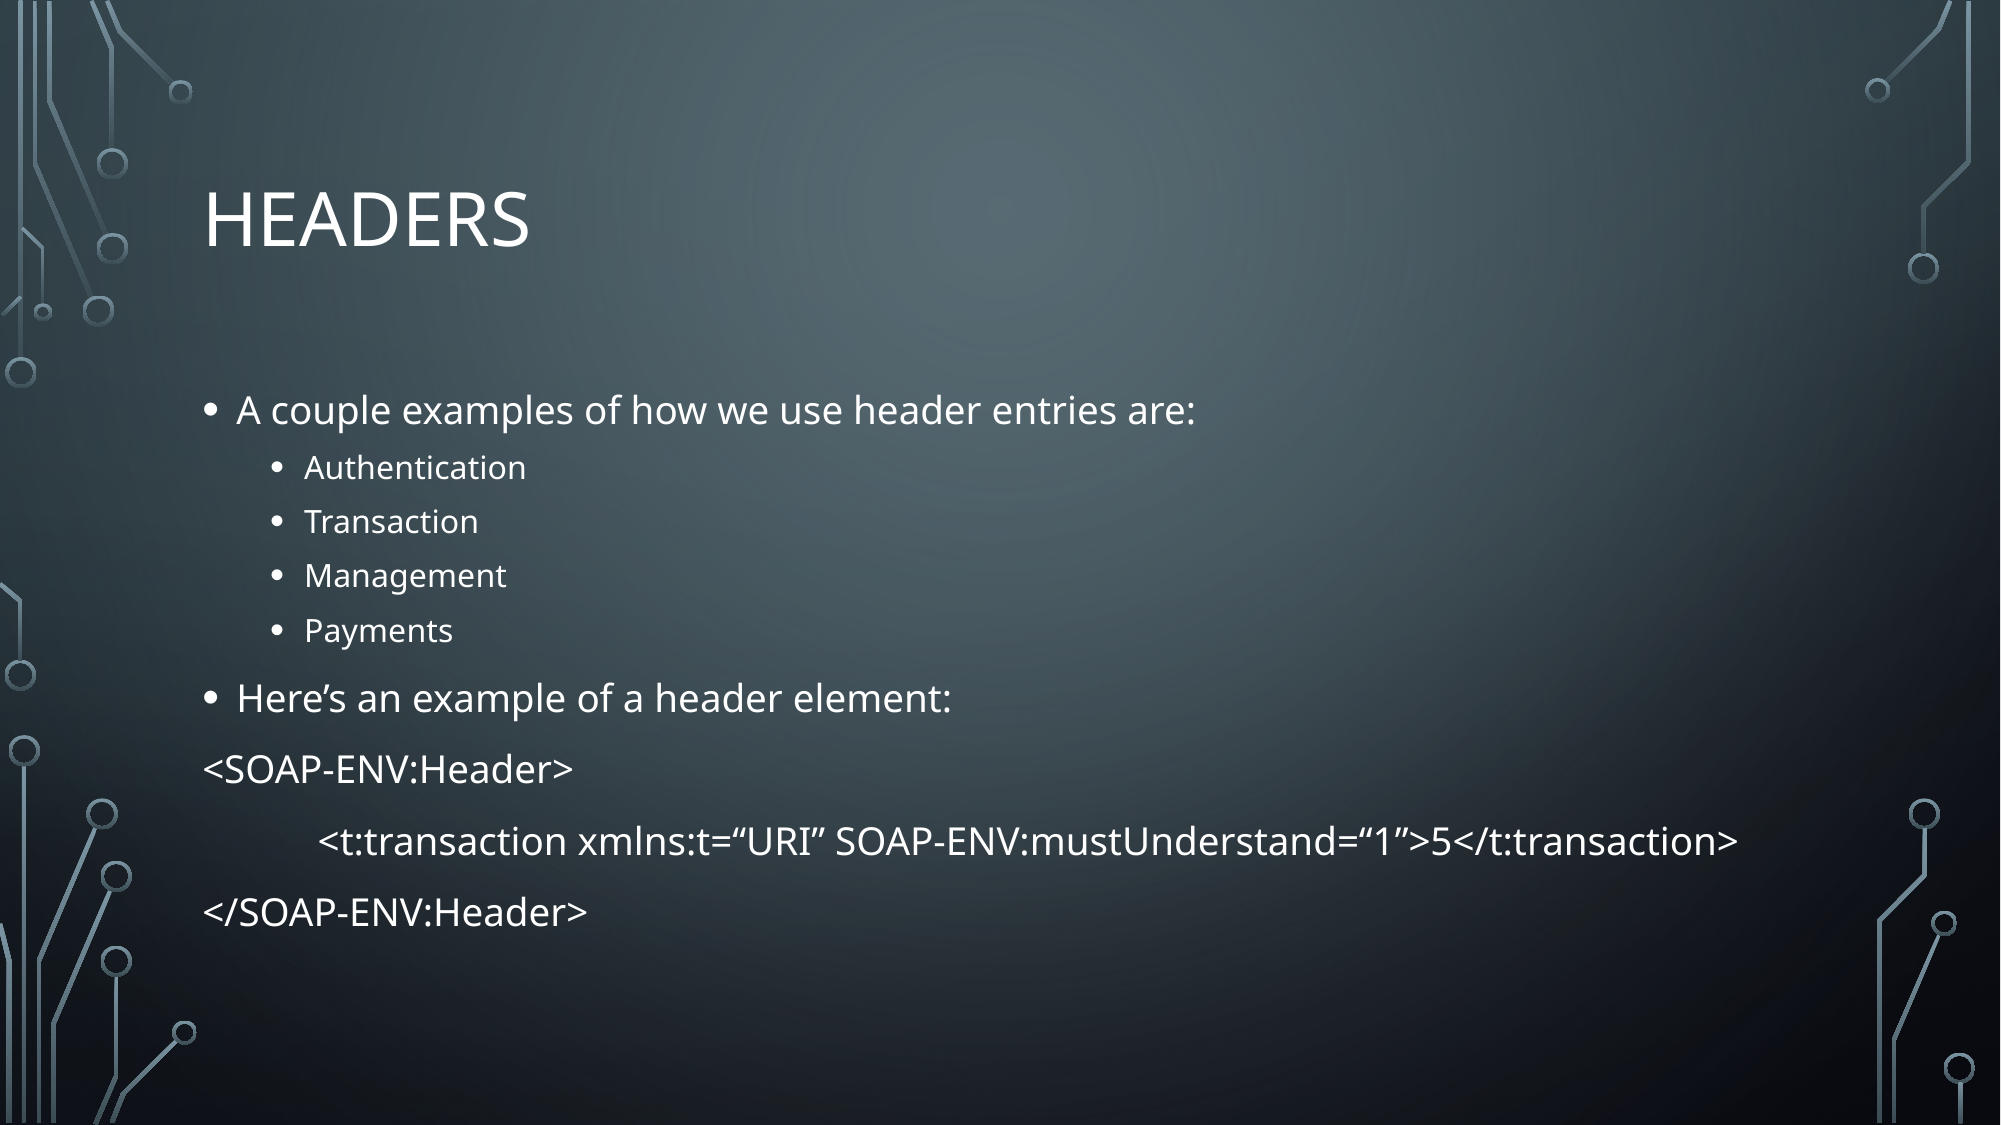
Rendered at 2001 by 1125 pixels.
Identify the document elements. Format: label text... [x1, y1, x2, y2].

title Headers [187, 101, 1813, 344]
list A couple examples of how we use header entries are: Authentication Transaction Management Payments Here’s an example of a header element: <SOAP-ENV:Header> <t:transaction xmlns:t=“URI” SOAP-ENV:mustUnderstand=“1”>5</t:transaction> </SOAP-ENV:Header> [187, 369, 1813, 950]
